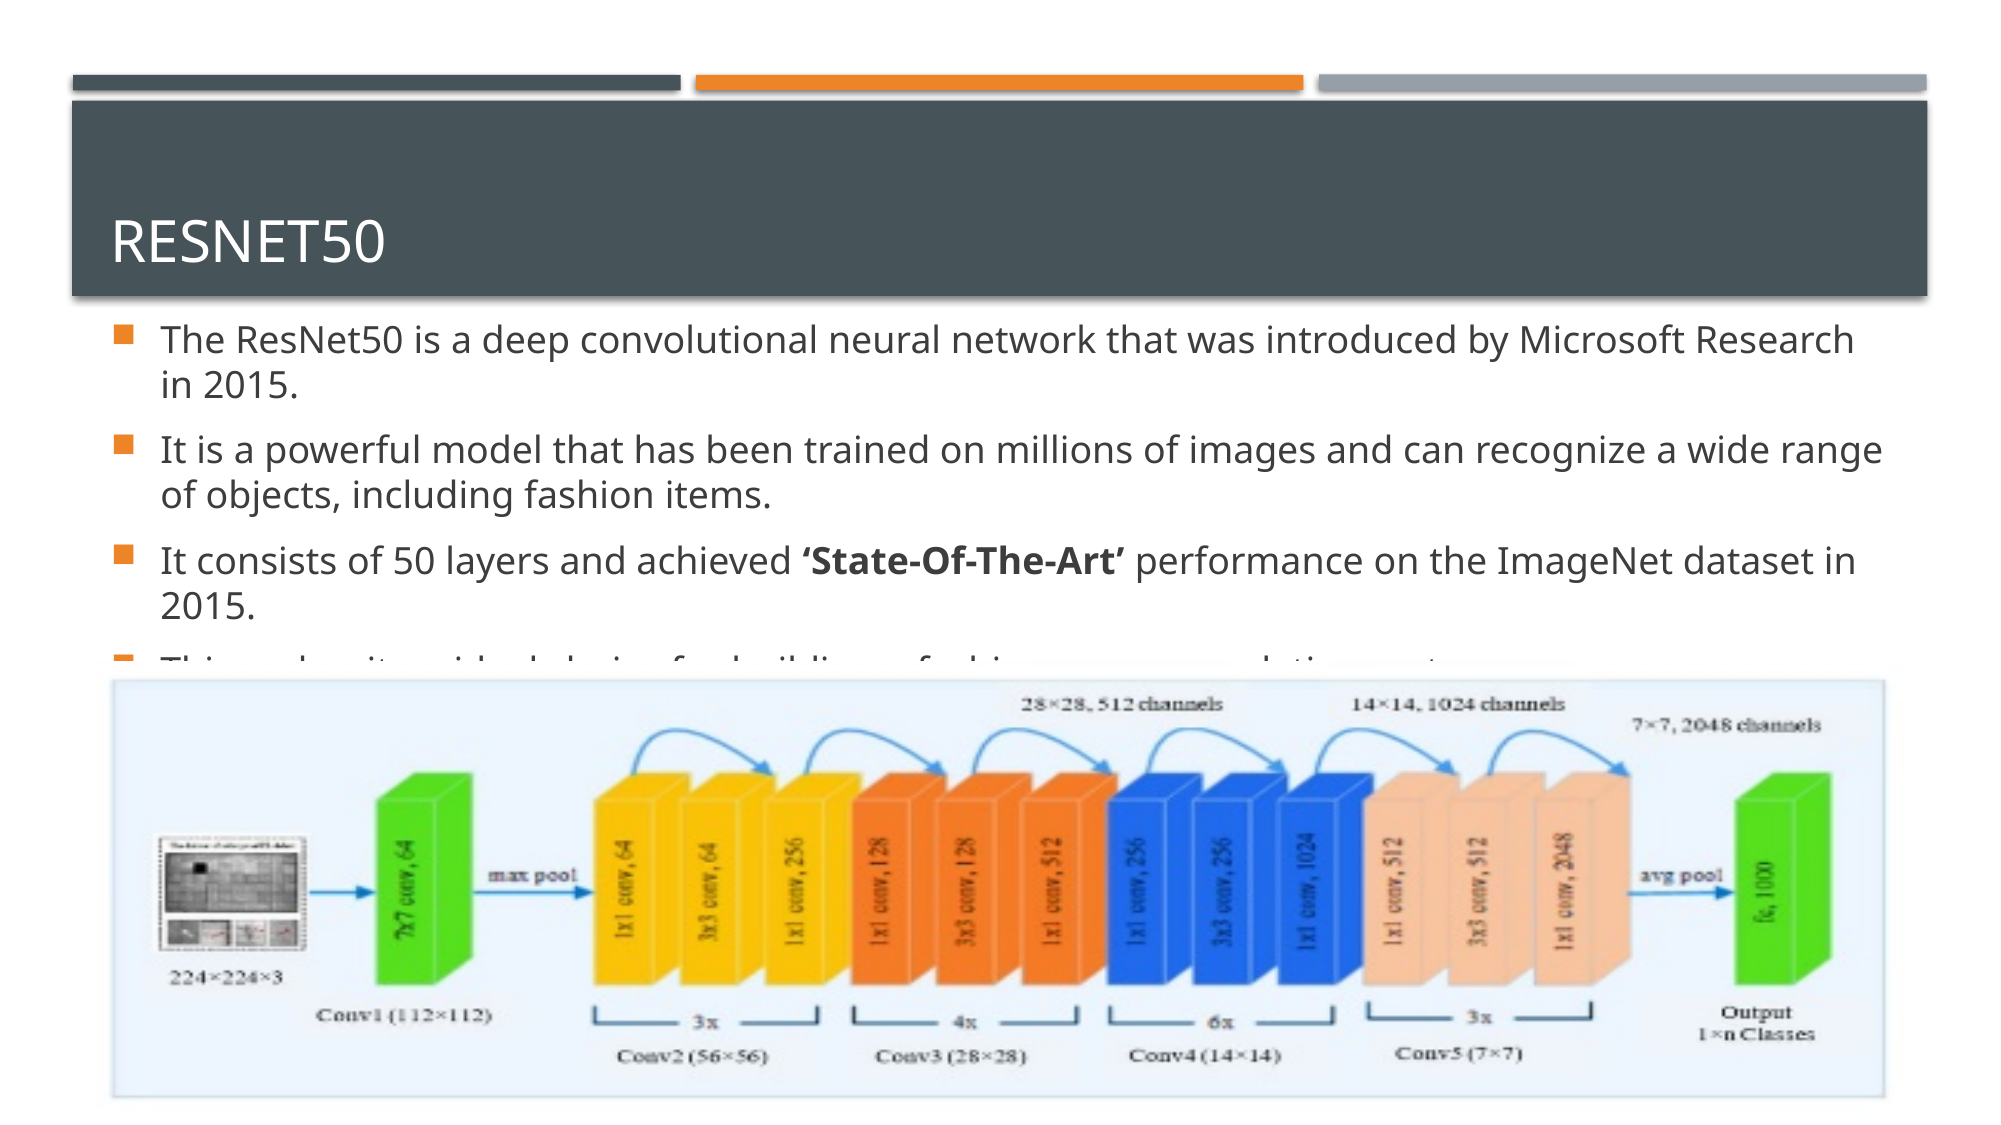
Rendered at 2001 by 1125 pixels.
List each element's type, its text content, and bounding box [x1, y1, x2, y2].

picture [94, 660, 1906, 1114]
list The ResNet50 is a deep convolutional neural network that was introduced by Microsoft Research in 2015. It is a powerful model that has been trained on millions of images and can recognize a wide range of objects, including fashion items. It consists of 50 layers and achieved ‘State-Of-The-Art’ performance on the ImageNet dataset in 2015. This makes it an ideal choice for building a fashion recommendation system. [95, 347, 1905, 658]
title RESNET50 [95, 115, 1905, 282]
